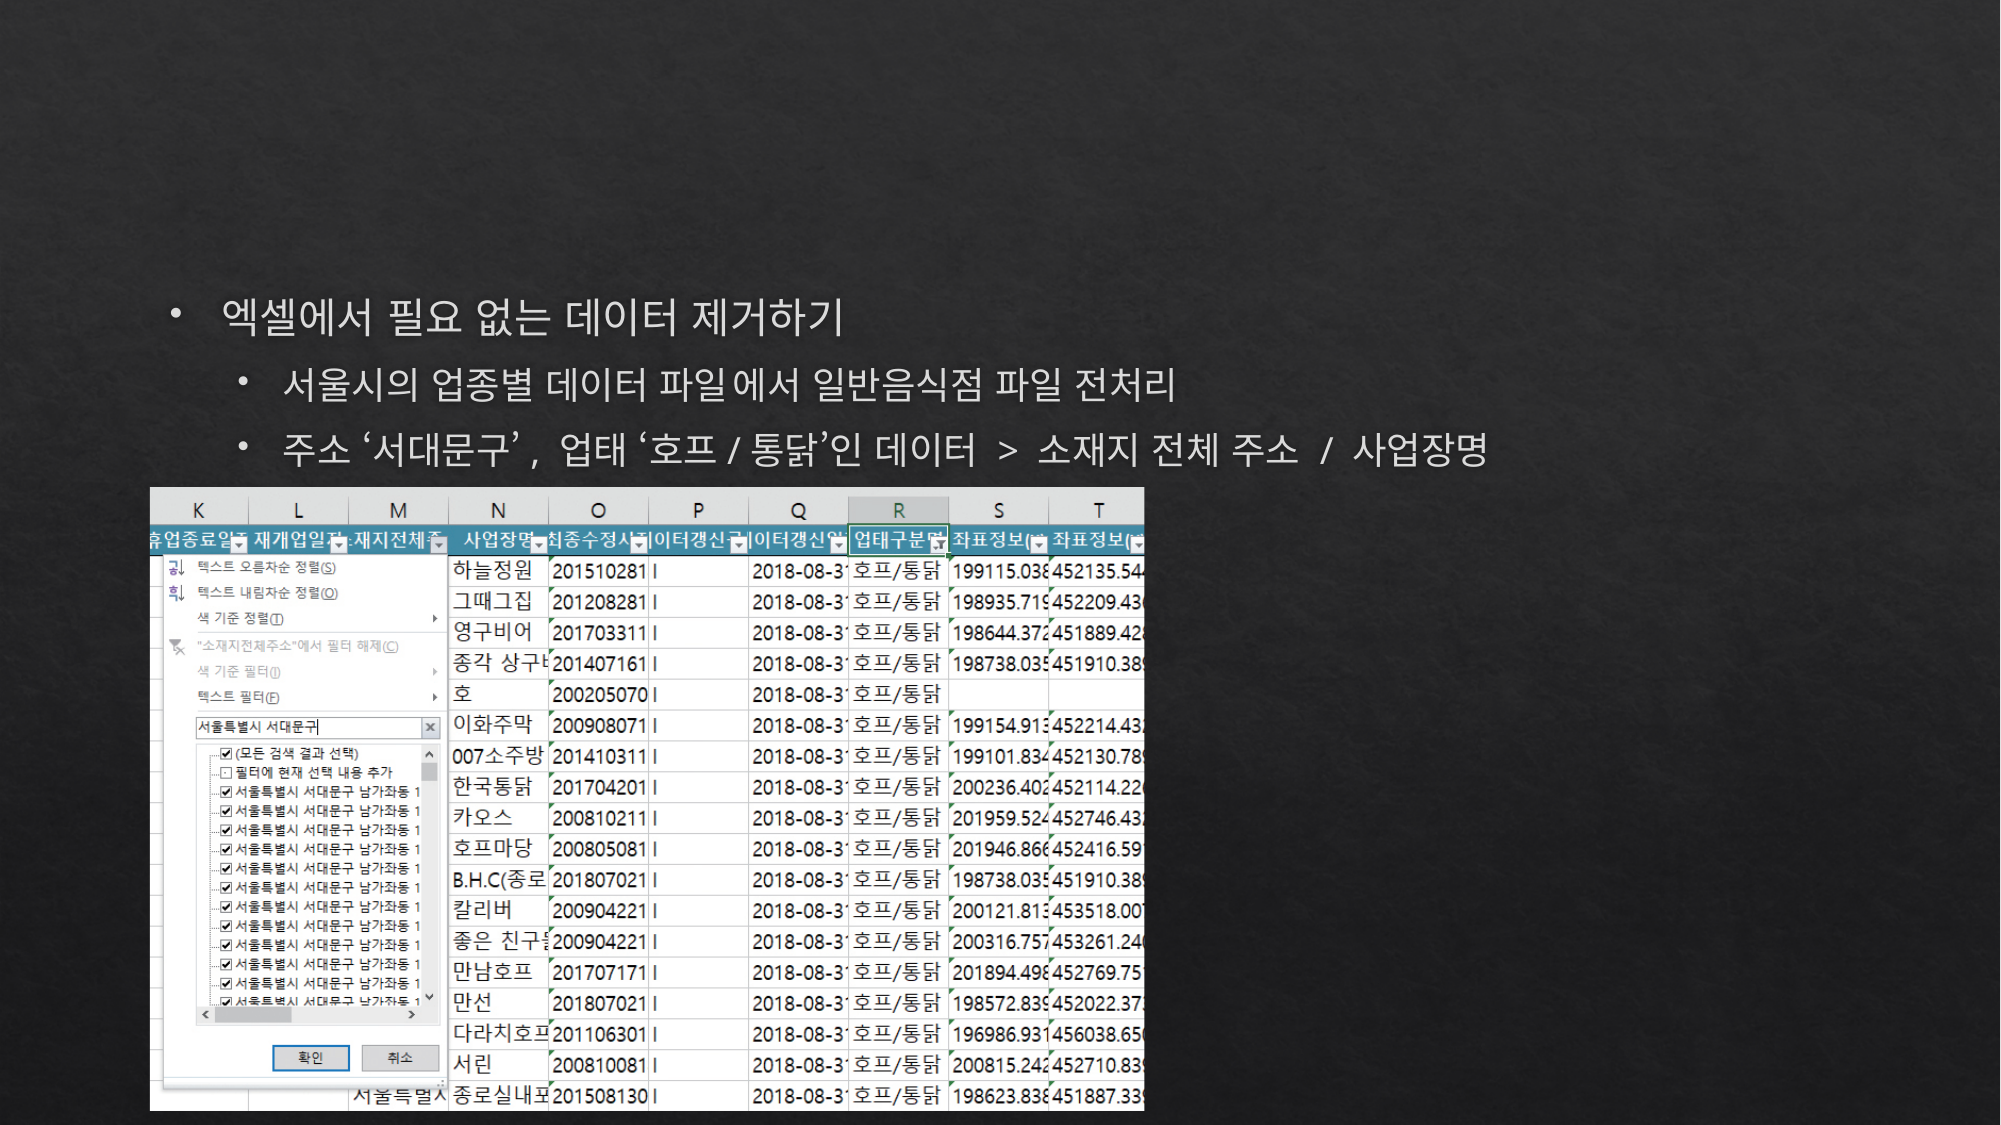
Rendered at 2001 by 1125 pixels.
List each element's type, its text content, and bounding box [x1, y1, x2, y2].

list 엑셀에서 필요 없는 데이터 제거하기 서울시의 업종별 데이터 파일 에서 일반음식점 파일 전처리 주소 ‘서대문구’, 업태 ‘호프/통닭’인 데이터 > 소재지 전체 주소 / 사업장명 소재지전체주소 [149, 284, 1849, 950]
picture [149, 487, 1145, 1111]
